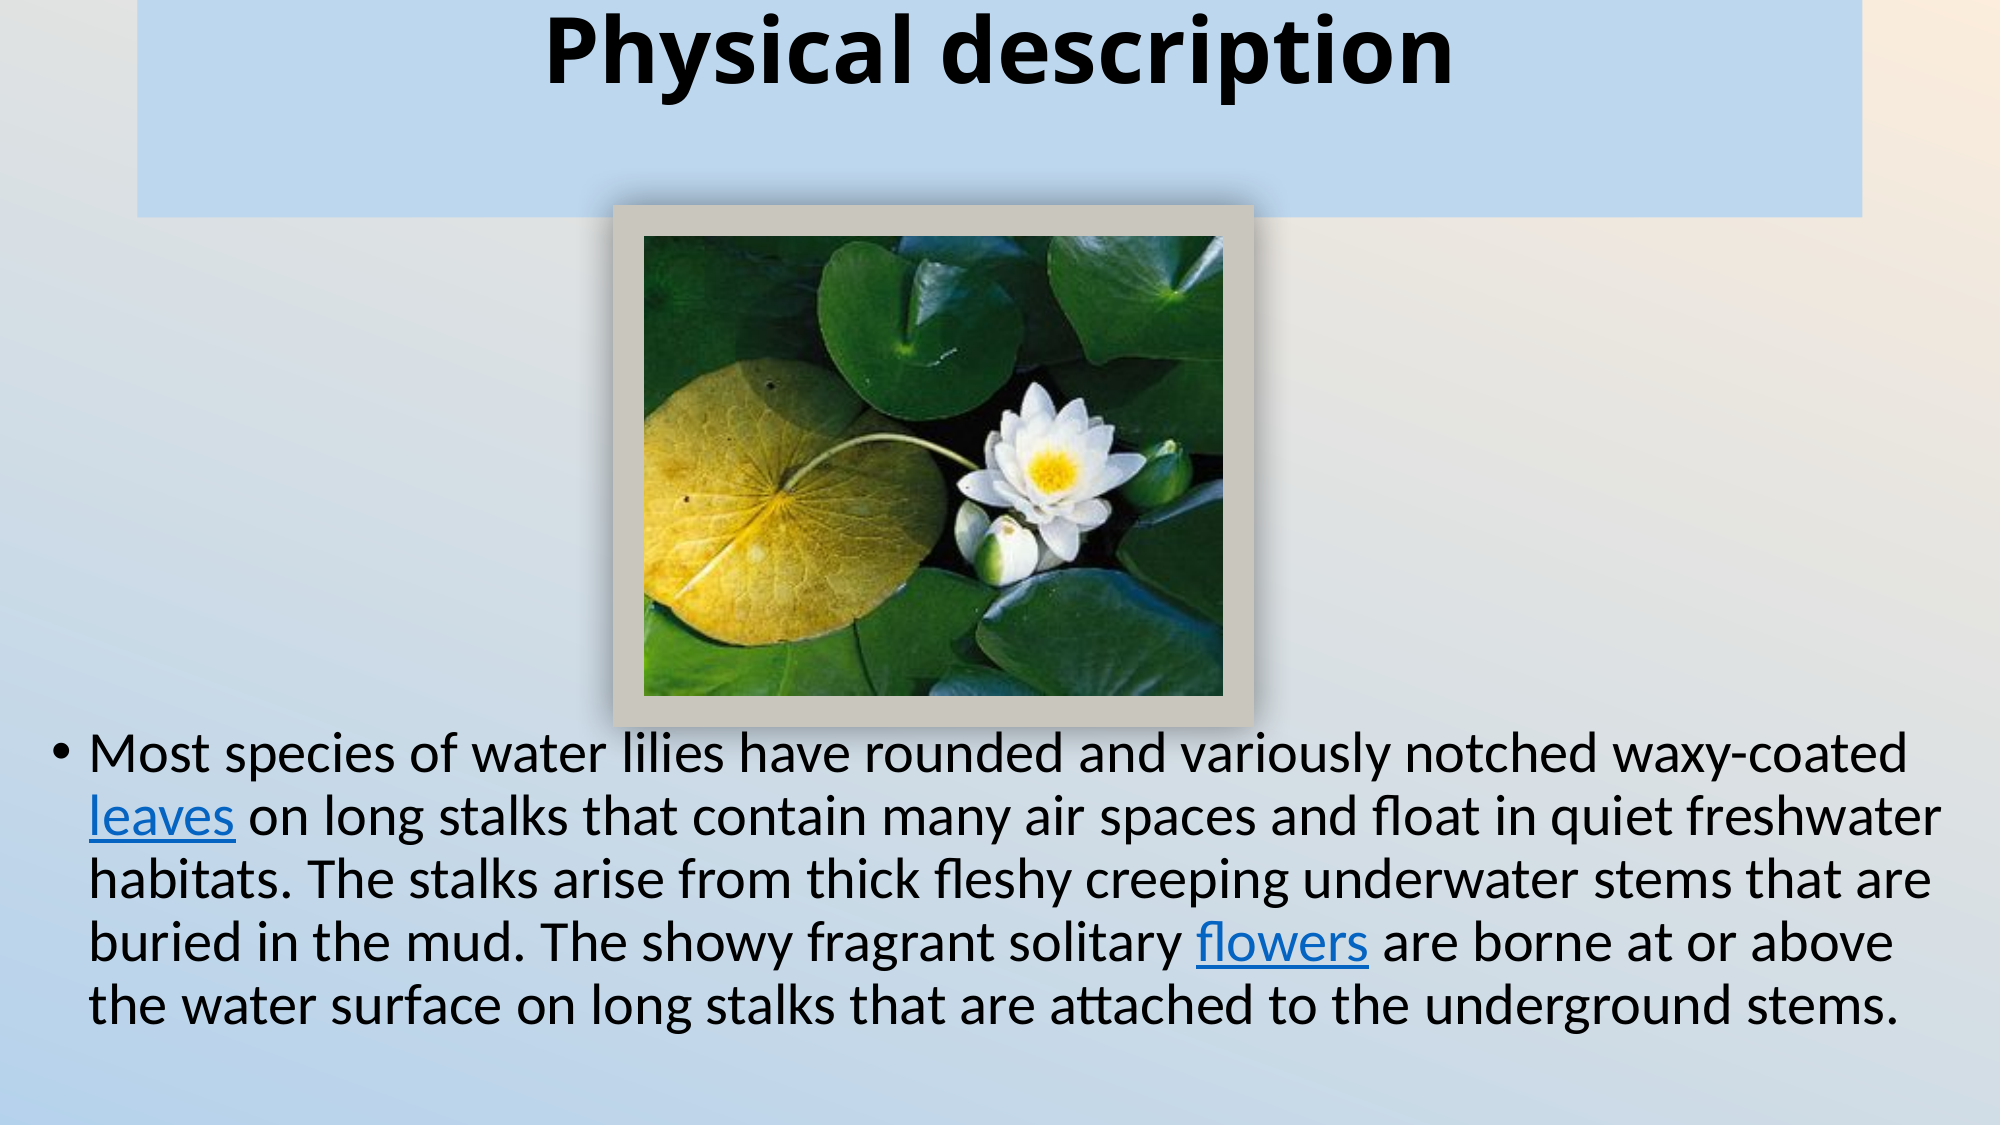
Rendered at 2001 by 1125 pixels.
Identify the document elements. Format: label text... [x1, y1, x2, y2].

list Most species of water lilies have rounded and variously notched waxy-coated leaves on long stalks that contain many air spaces and float in quiet freshwater habitats. The stalks arise from thick fleshy creeping underwater stems that are buried in the mud. The showy fragrant solitary flowers are borne at or above the water surface on long stalks that are attached to the underground stems. [36, 714, 1964, 1125]
picture [643, 236, 1224, 696]
title Physical description [137, 0, 1863, 218]
